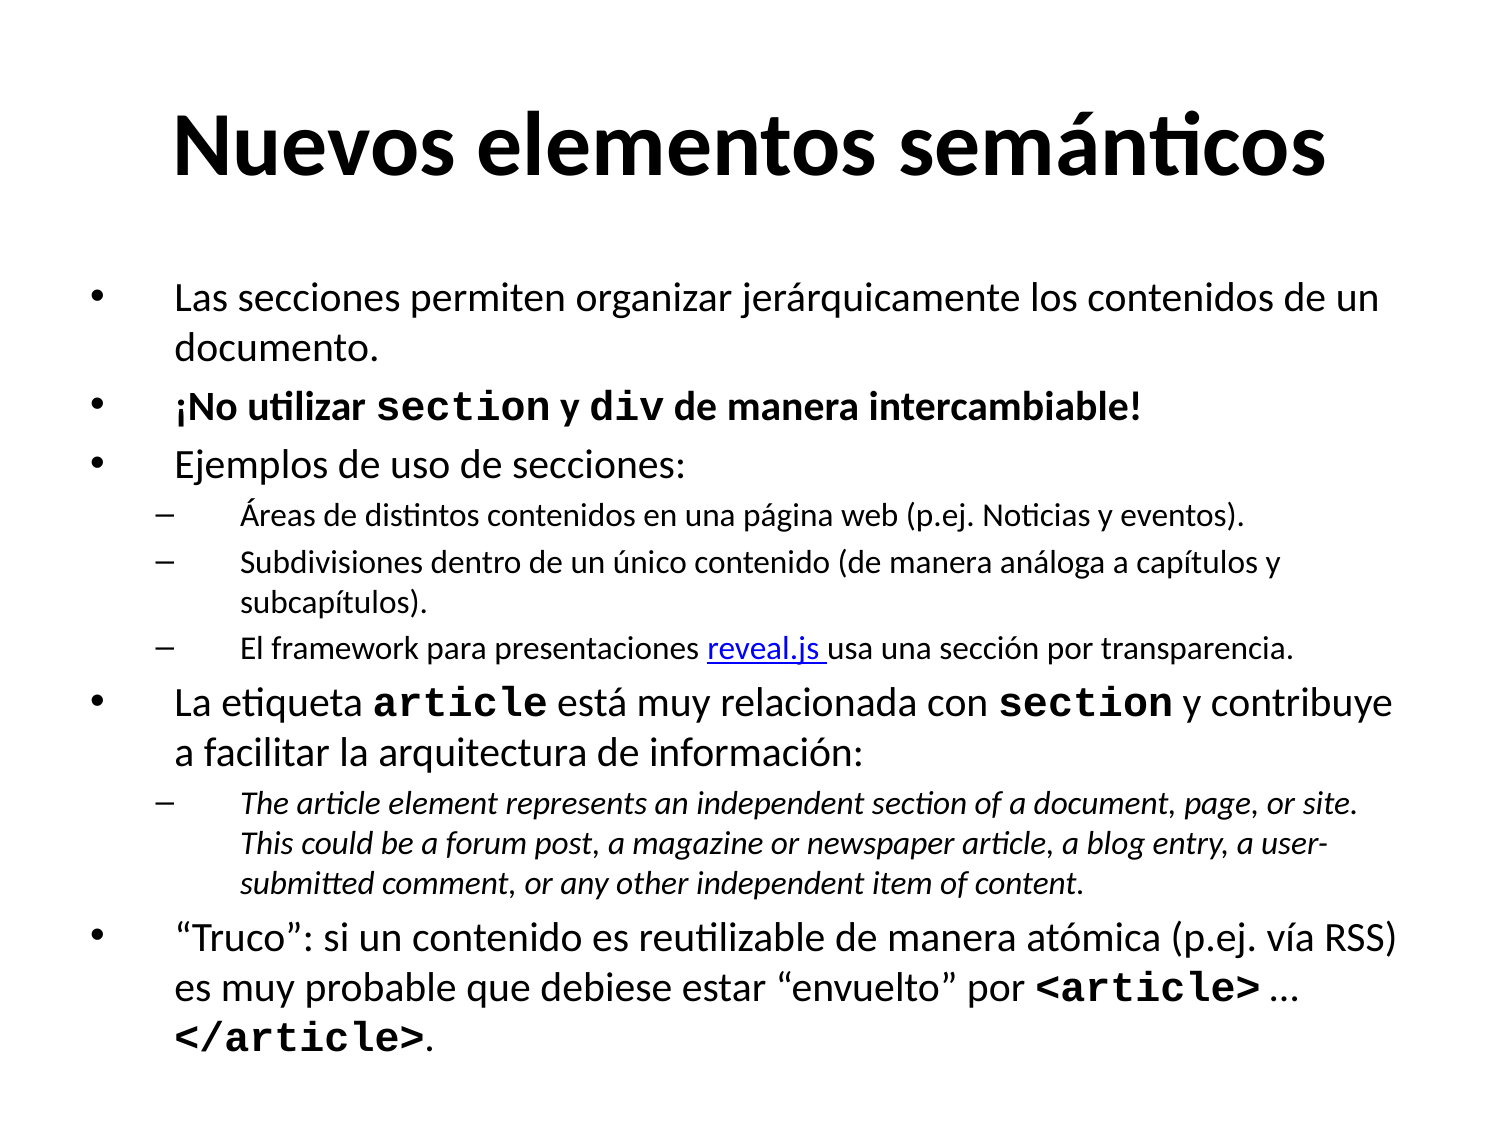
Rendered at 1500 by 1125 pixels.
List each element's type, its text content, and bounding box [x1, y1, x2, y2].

list Las secciones permiten organizar jerárquicamente los contenidos de un documento. ¡No utilizar section y div de manera intercambiable! Ejemplos de uso de secciones: Áreas de distintos contenidos en una página web (p.ej. Noticias y eventos). Subdivisiones dentro de un único contenido (de manera análoga a capítulos y subcapítulos). El framework para presentaciones reveal.js usa una sección por transparencia. La etiqueta article está muy relacionada con section y contribuye a facilitar la arquitectura de información: The article element represents an independent section of a document, page, or site. This could be a forum post, a magazine or newspaper article, a blog entry, a user-submitted comment, or any other independent item of content. “Truco”: si un contenido es reutilizable de manera atómica (p.ej. vía RSS) es muy probable que debiese estar “envuelto” por <article> … </article>. [75, 262, 1425, 1005]
title Nuevos elementos semánticos [75, 45, 1425, 233]
